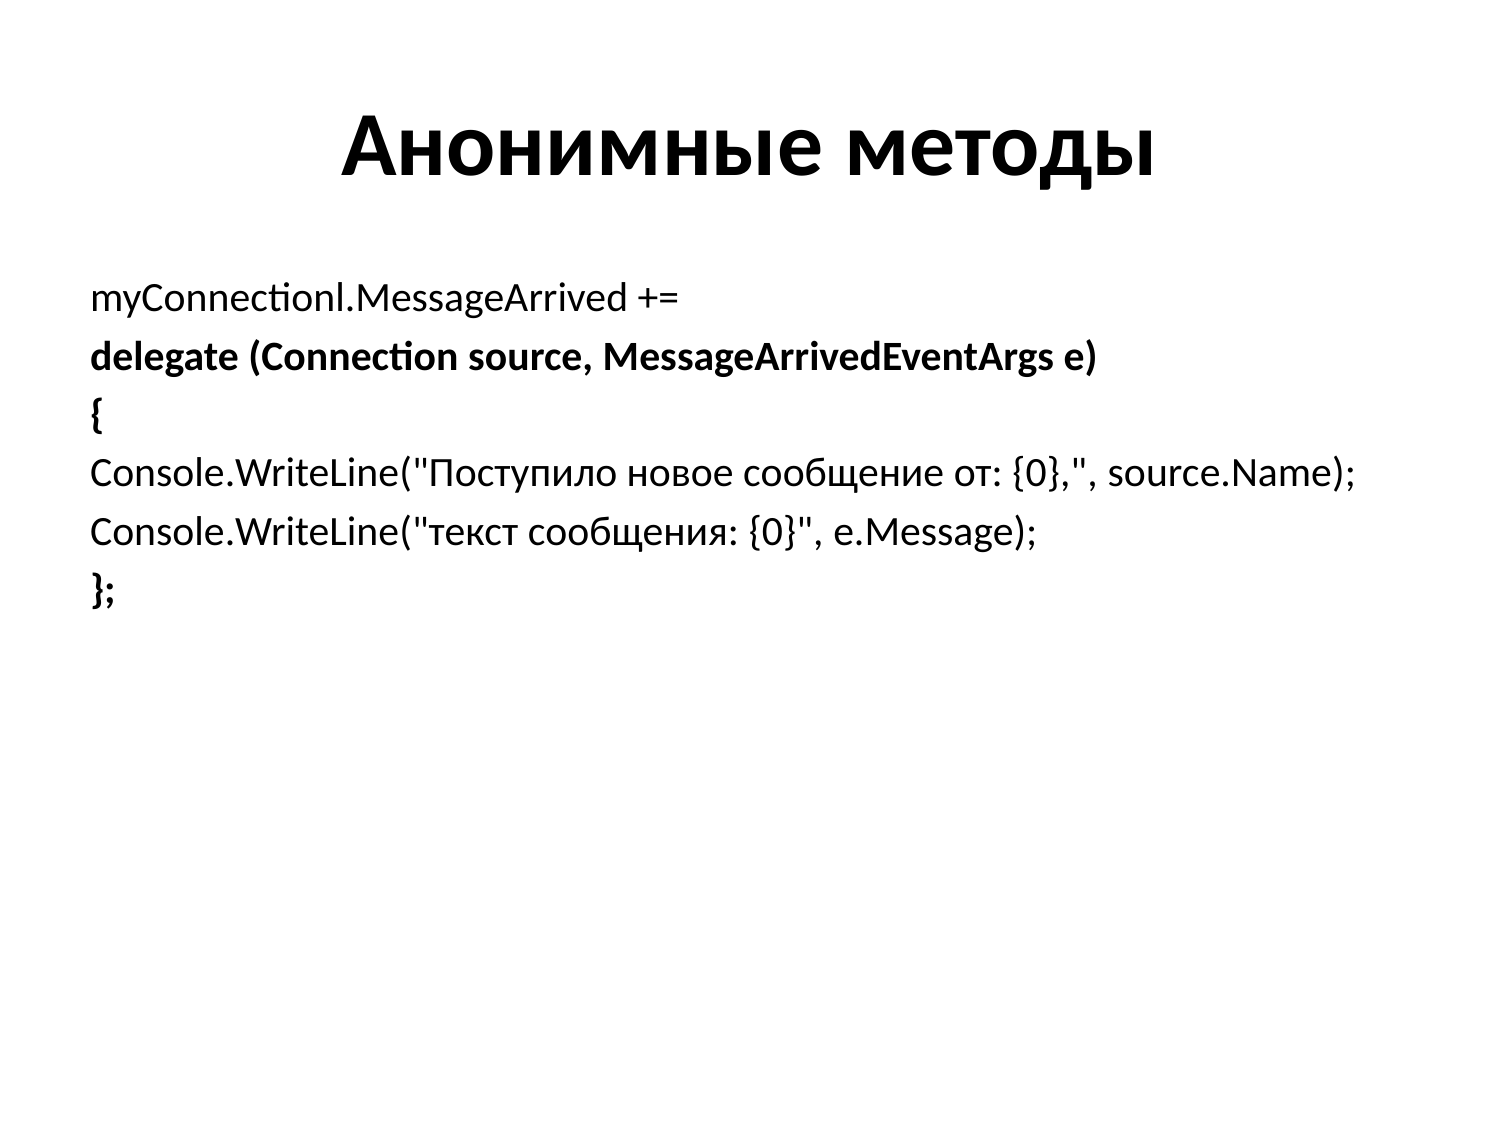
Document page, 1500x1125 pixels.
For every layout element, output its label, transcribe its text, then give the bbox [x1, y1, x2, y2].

title Анонимные методы [75, 45, 1425, 233]
list myConnectionl.MessageArrived += delegate (Connection source, MessageArrivedEventArgs e) { Console.WriteLine("Поступило новое сообщение от: {0},", source.Name); Console.WriteLine("текст сообщения: {0}", e.Message); }; [75, 262, 1425, 1005]
